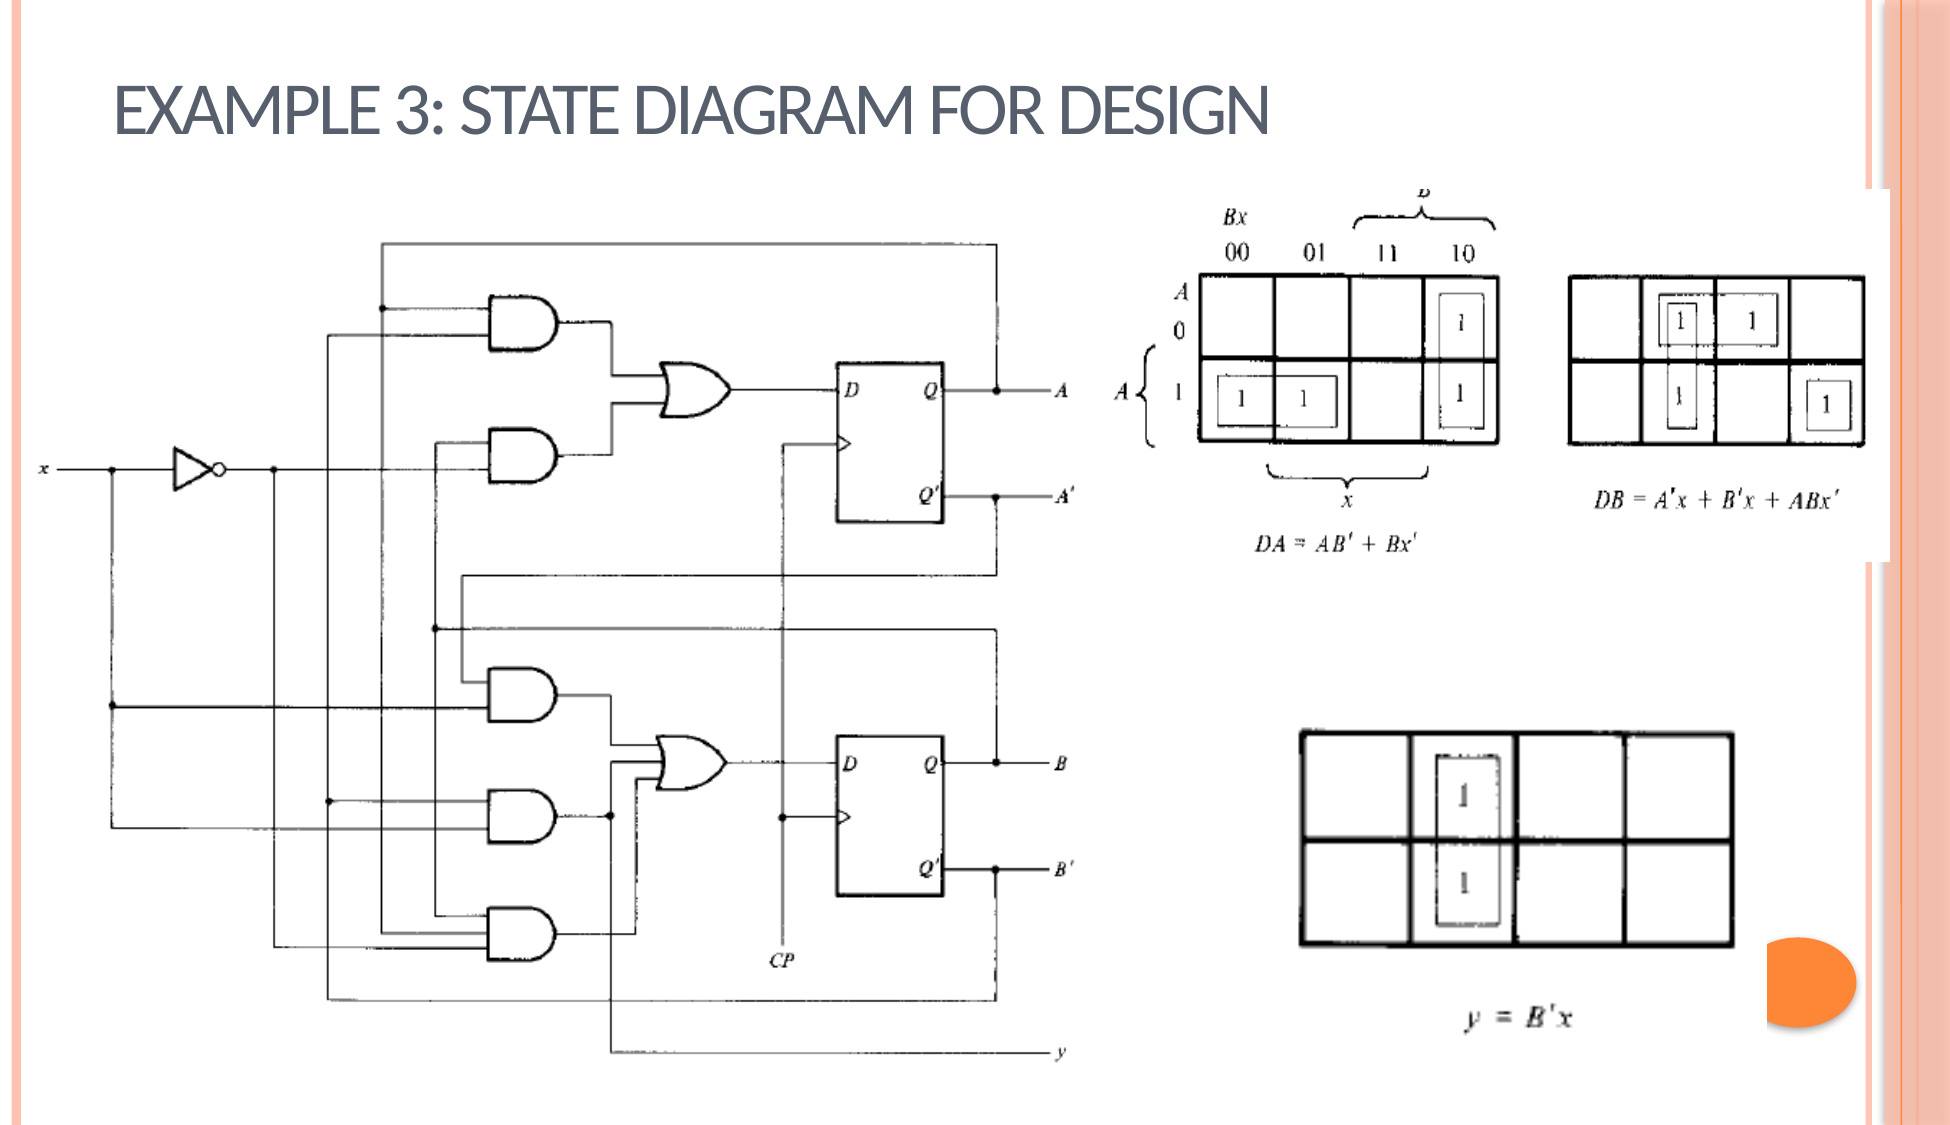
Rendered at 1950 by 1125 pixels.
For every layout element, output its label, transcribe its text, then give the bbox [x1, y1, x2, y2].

picture [1296, 683, 1767, 1058]
picture [35, 223, 1098, 1064]
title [97, 45, 1739, 157]
picture [1100, 188, 1890, 562]
table_cell 0 [1892, 189, 1897, 568]
